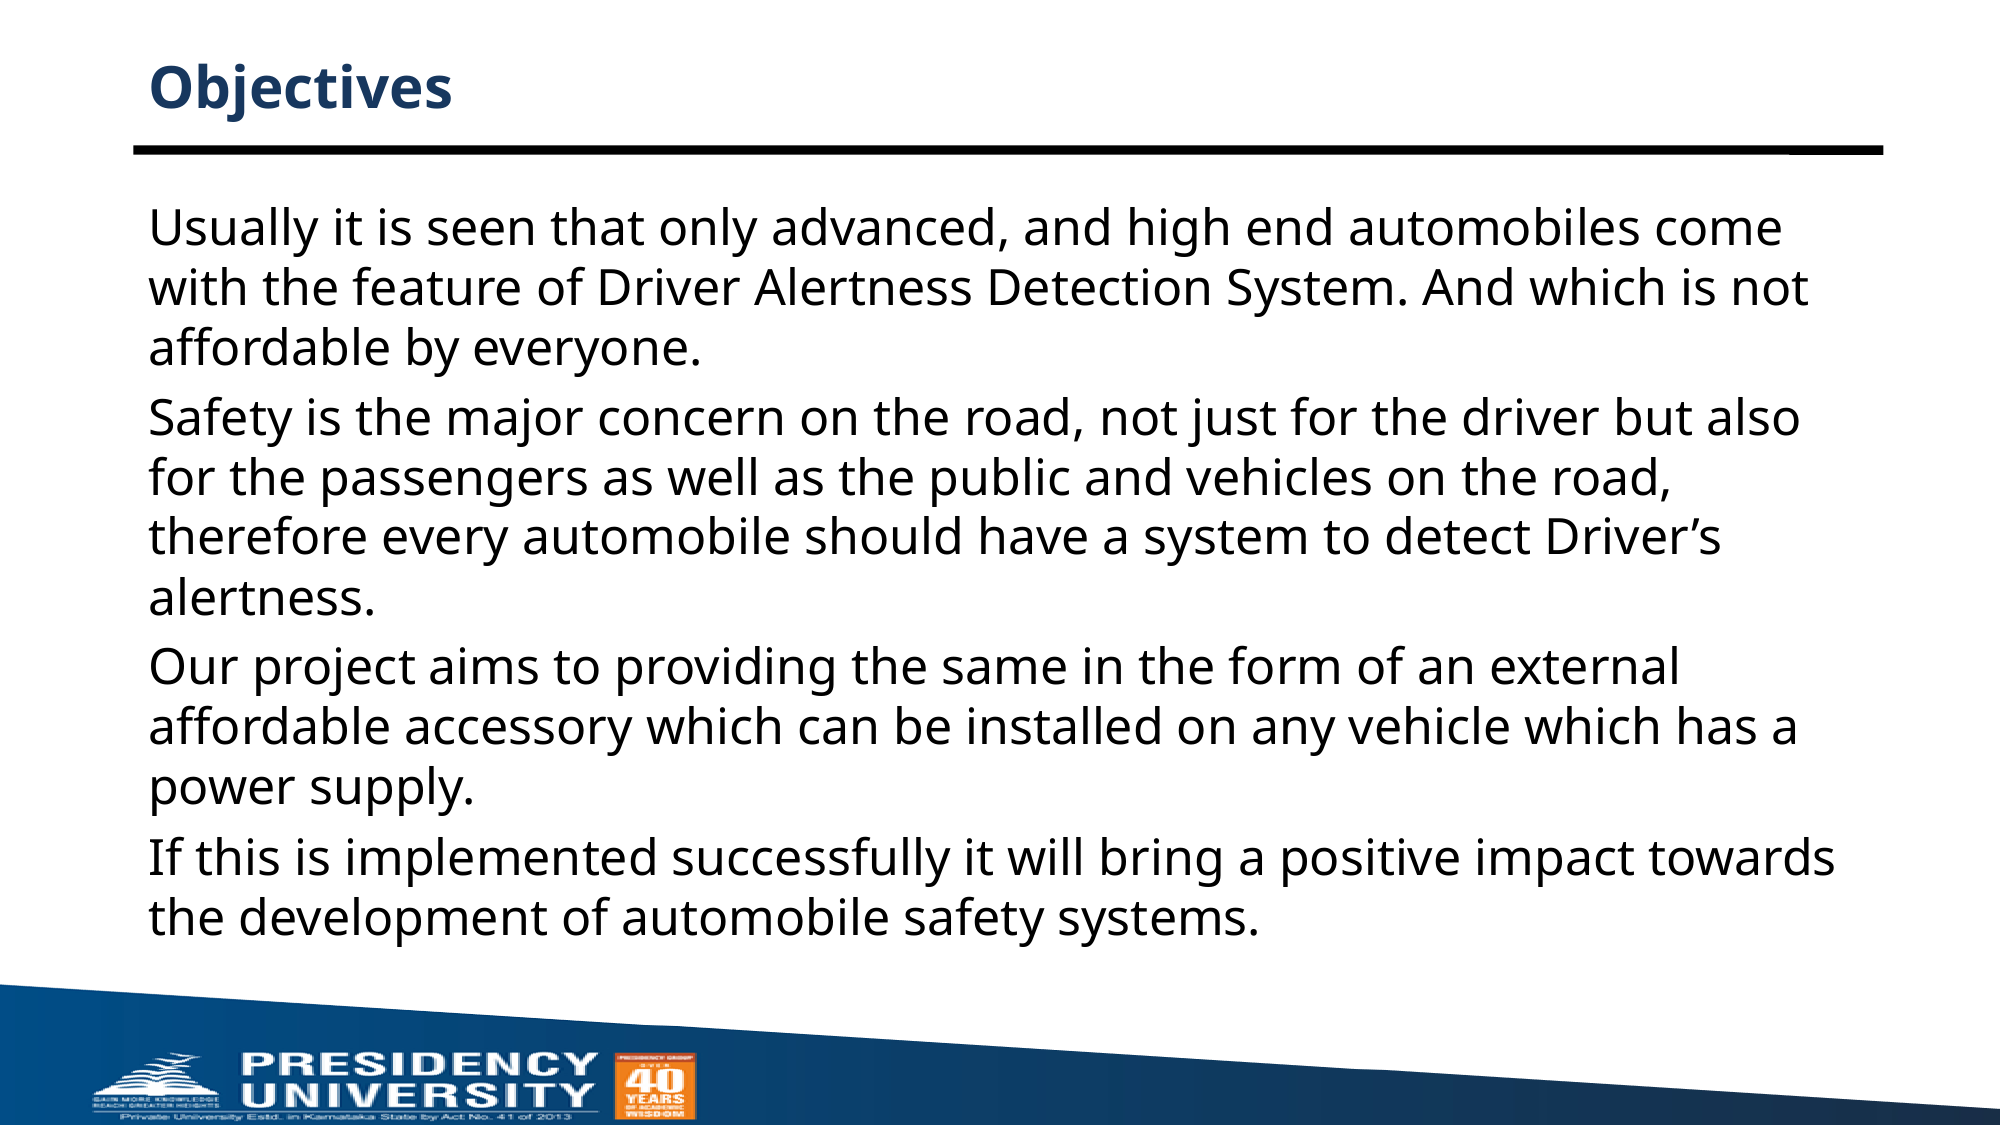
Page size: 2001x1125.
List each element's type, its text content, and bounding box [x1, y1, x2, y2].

list Usually it is seen that only advanced, and high end automobiles come with the feature of Driver Alertness Detection System. And which is not affordable by everyone. Safety is the major concern on the road, not just for the driver but also for the passengers as well as the public and vehicles on the road, therefore every automobile should have a system to detect Driver’s alertness. Our project aims to providing the same in the form of an external affordable accessory which can be installed on any vehicle which has a power supply. If this is implemented successfully it will bring a positive impact towards the development of automobile safety systems. [133, 187, 1884, 1000]
title Objectives [133, 45, 1884, 125]
picture [0, 982, 2000, 1125]
